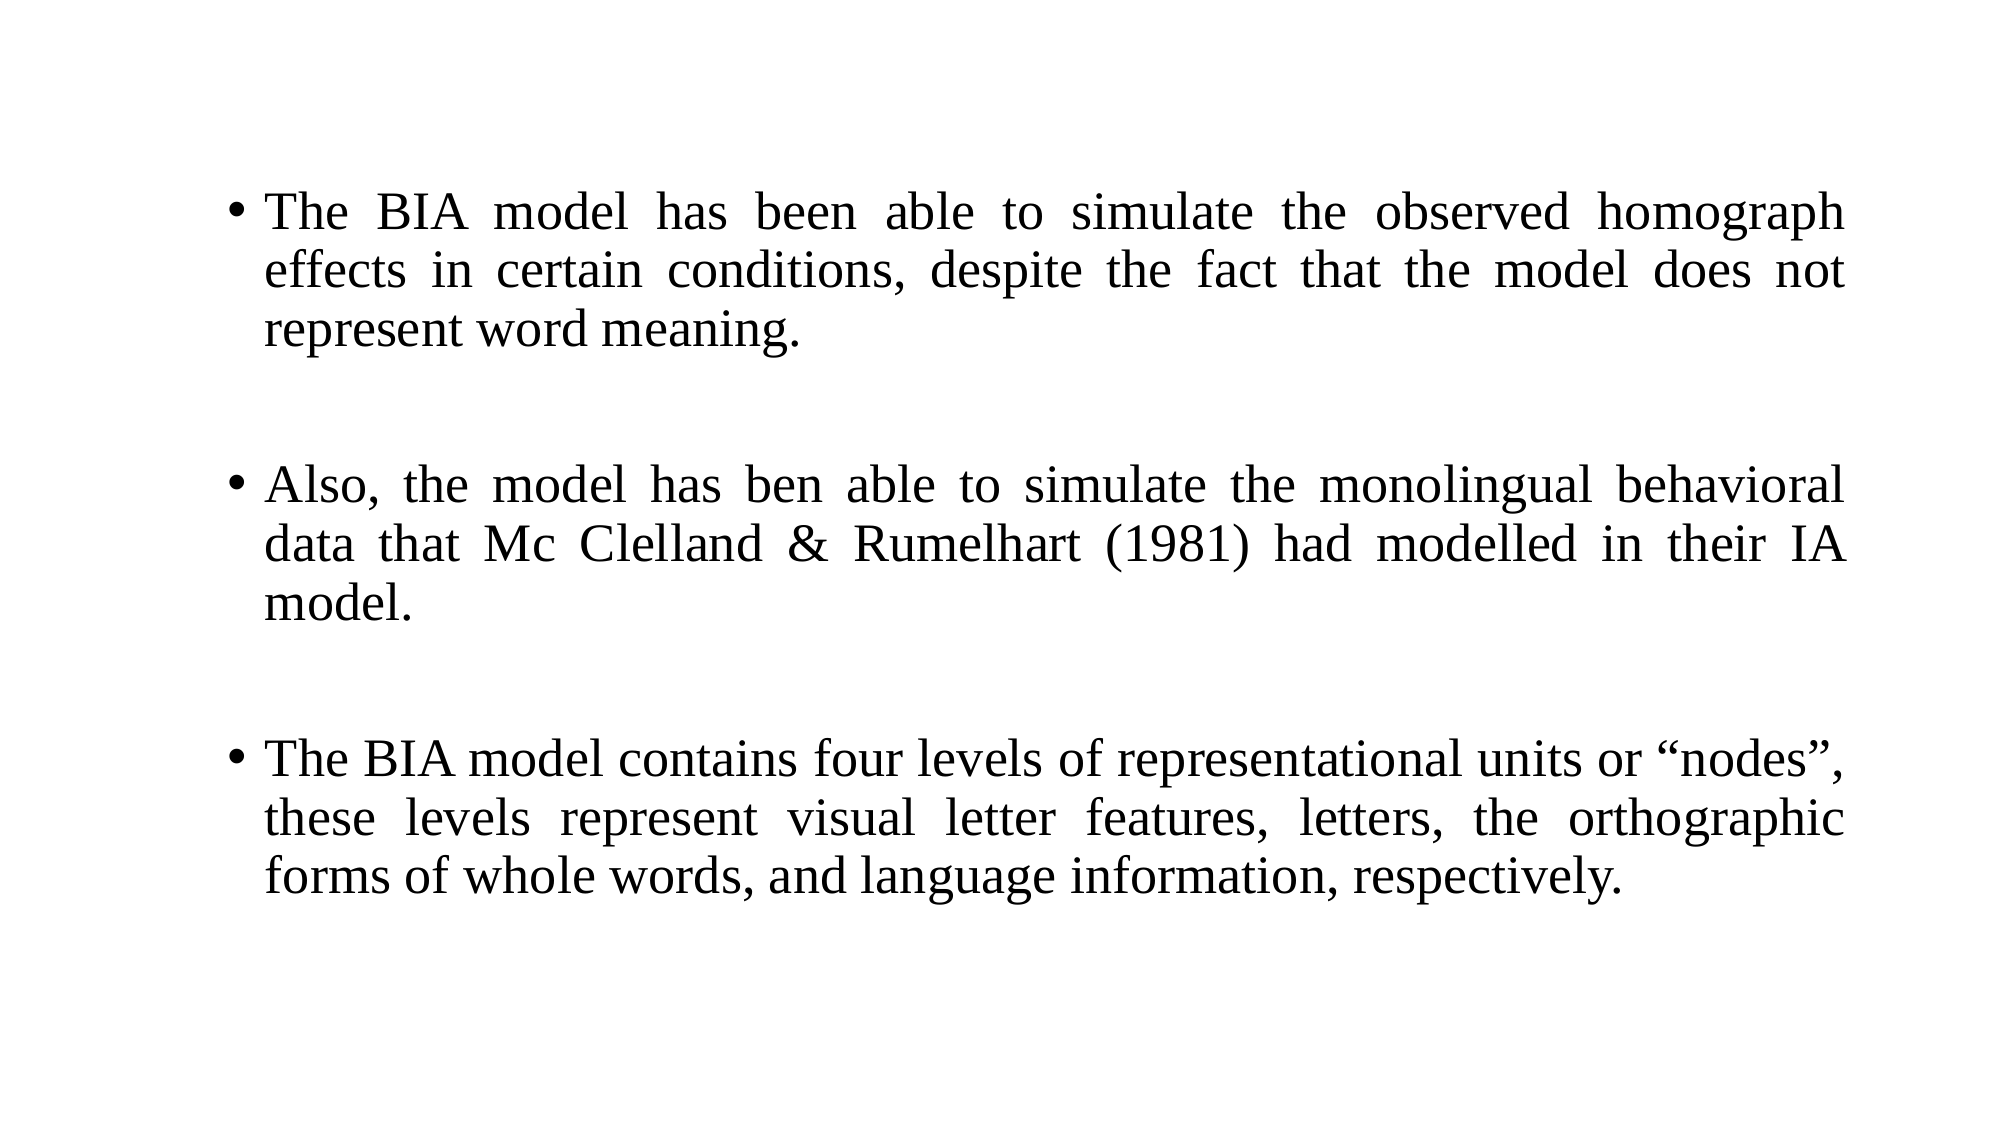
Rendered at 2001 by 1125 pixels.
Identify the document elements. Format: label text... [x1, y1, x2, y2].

list The BIA model has been able to simulate the observed homograph effects in certain conditions, despite the fact that the model does not represent word meaning. Also, the model has ben able to simulate the monolingual behavioral data that Mc Clelland & Rumelhart (1981) had modelled in their IA model. The BIA model contains four levels of representational units or “nodes”, these levels represent visual letter features, letters, the orthographic forms of whole words, and language information, respectively. [137, 94, 1863, 1031]
